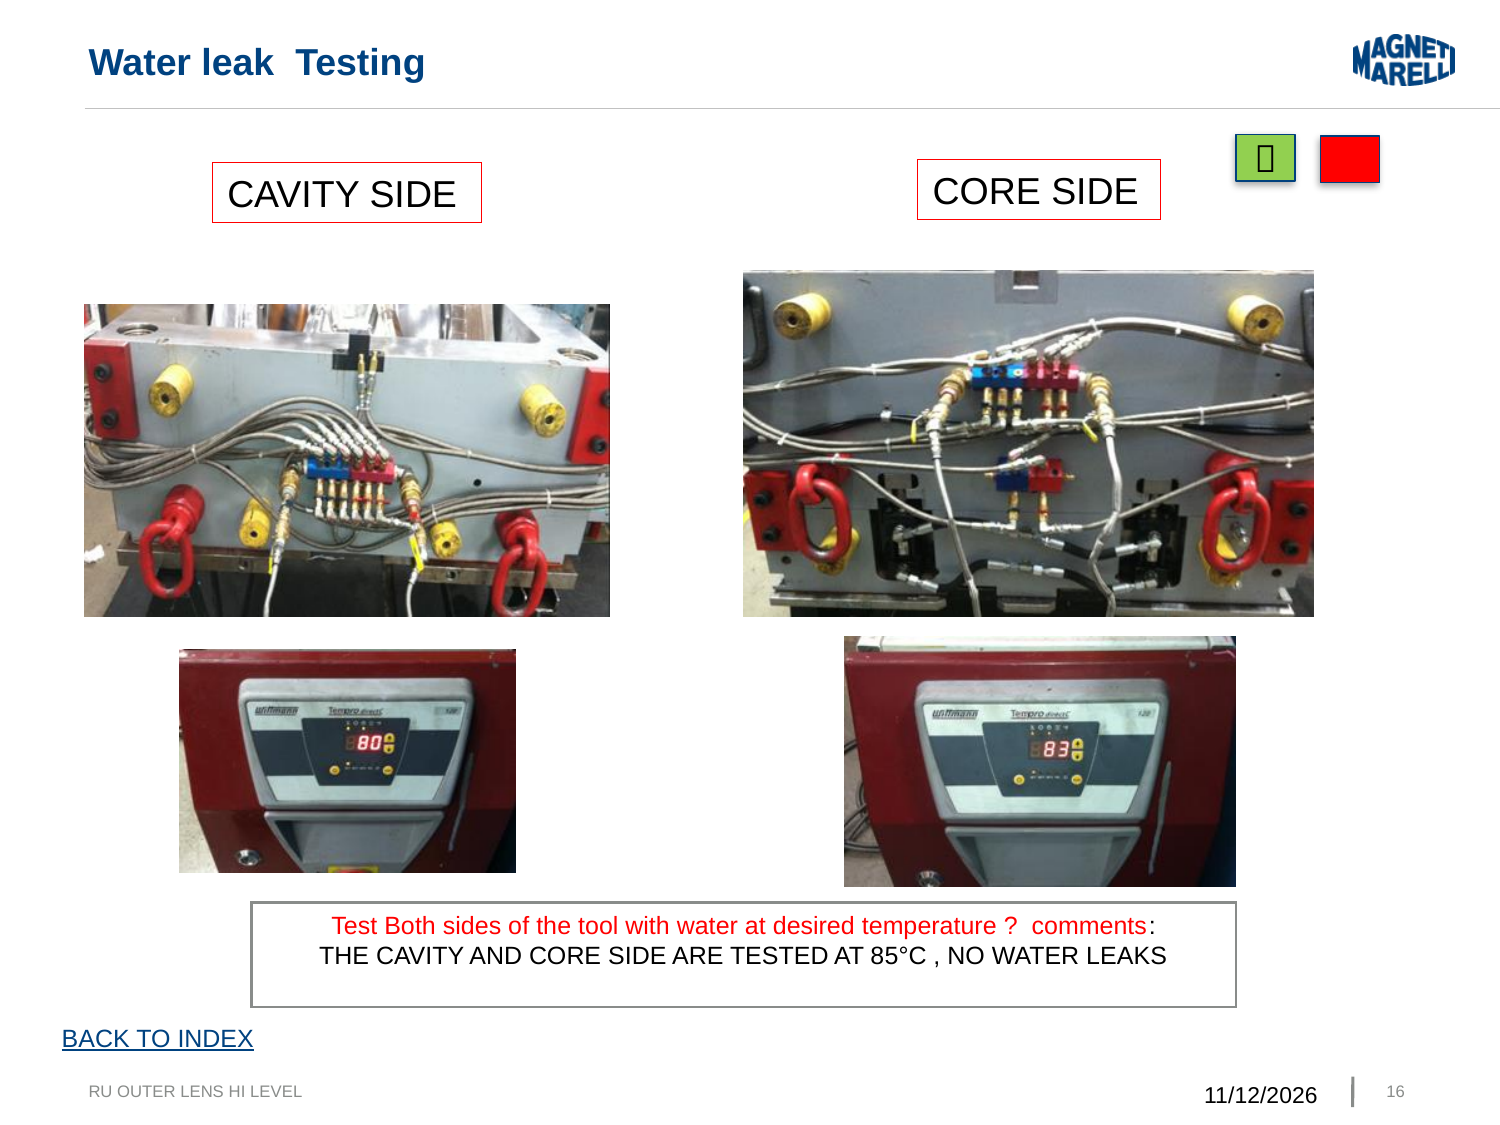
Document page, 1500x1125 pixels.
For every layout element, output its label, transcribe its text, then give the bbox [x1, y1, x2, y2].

picture [844, 635, 1237, 887]
text_box [1320, 135, 1380, 183]
text_box BACK TO INDEX [46, 1015, 270, 1061]
footer RU OUTER LENS HI LEVEL [88, 1080, 709, 1120]
text_box  [1235, 134, 1296, 182]
text_box CORE SIDE [917, 159, 1161, 220]
text_box Test Both sides of the tool with water at desired temperature ? comments: THE CAVITY AND CORE SIDE ARE TESTED AT 85°C , NO WATER LEAKS [251, 902, 1236, 1007]
text_box CAVITY SIDE [212, 162, 482, 223]
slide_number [1084, 1080, 1318, 1115]
slide_number 16 [1386, 1080, 1439, 1114]
picture [1353, 34, 1455, 86]
picture [84, 303, 610, 617]
list Water leak Testing [88, 33, 1082, 87]
picture [743, 270, 1315, 617]
picture [178, 649, 516, 873]
